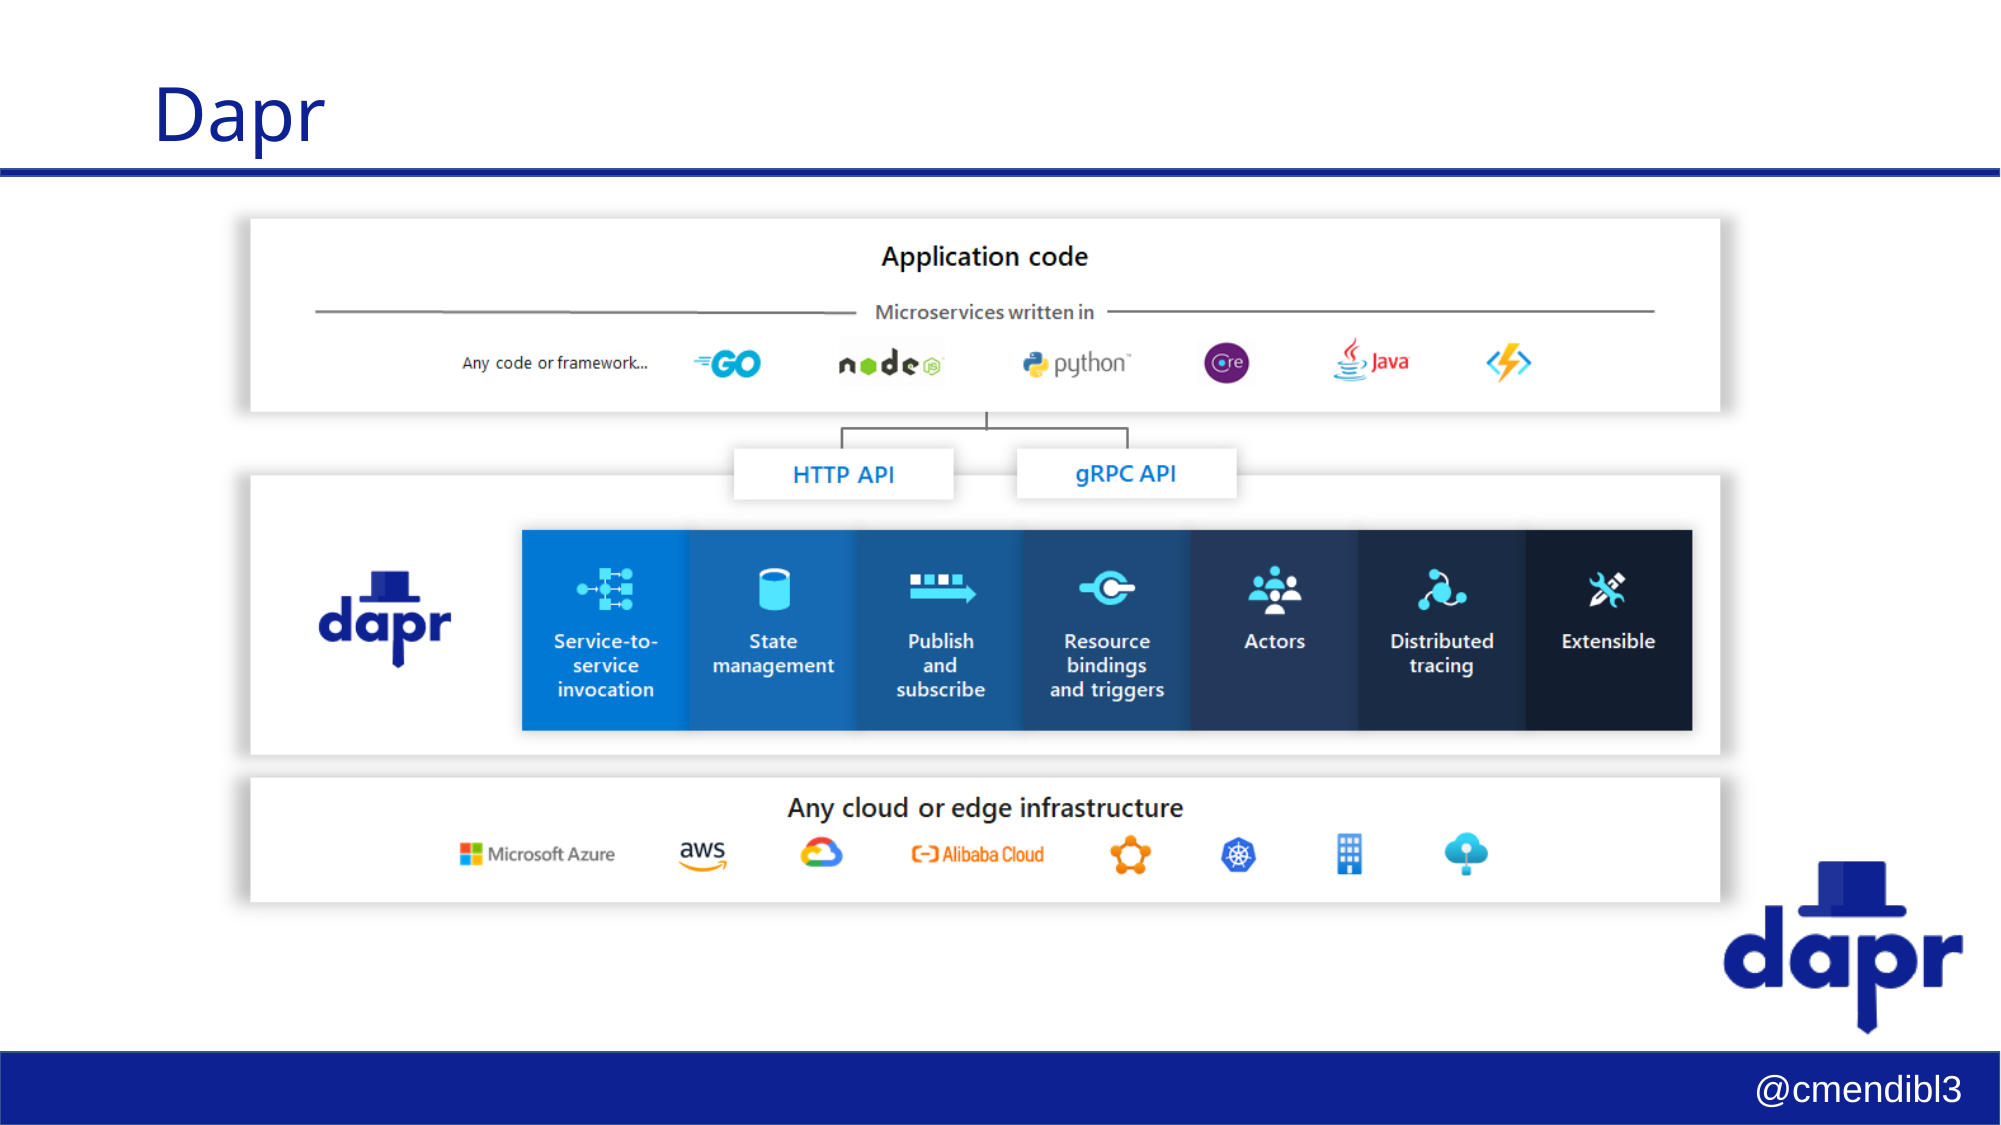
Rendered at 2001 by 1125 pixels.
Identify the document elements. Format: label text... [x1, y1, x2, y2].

title Dapr [137, 20, 1863, 213]
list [210, 196, 1761, 929]
picture [1687, 791, 2001, 1105]
